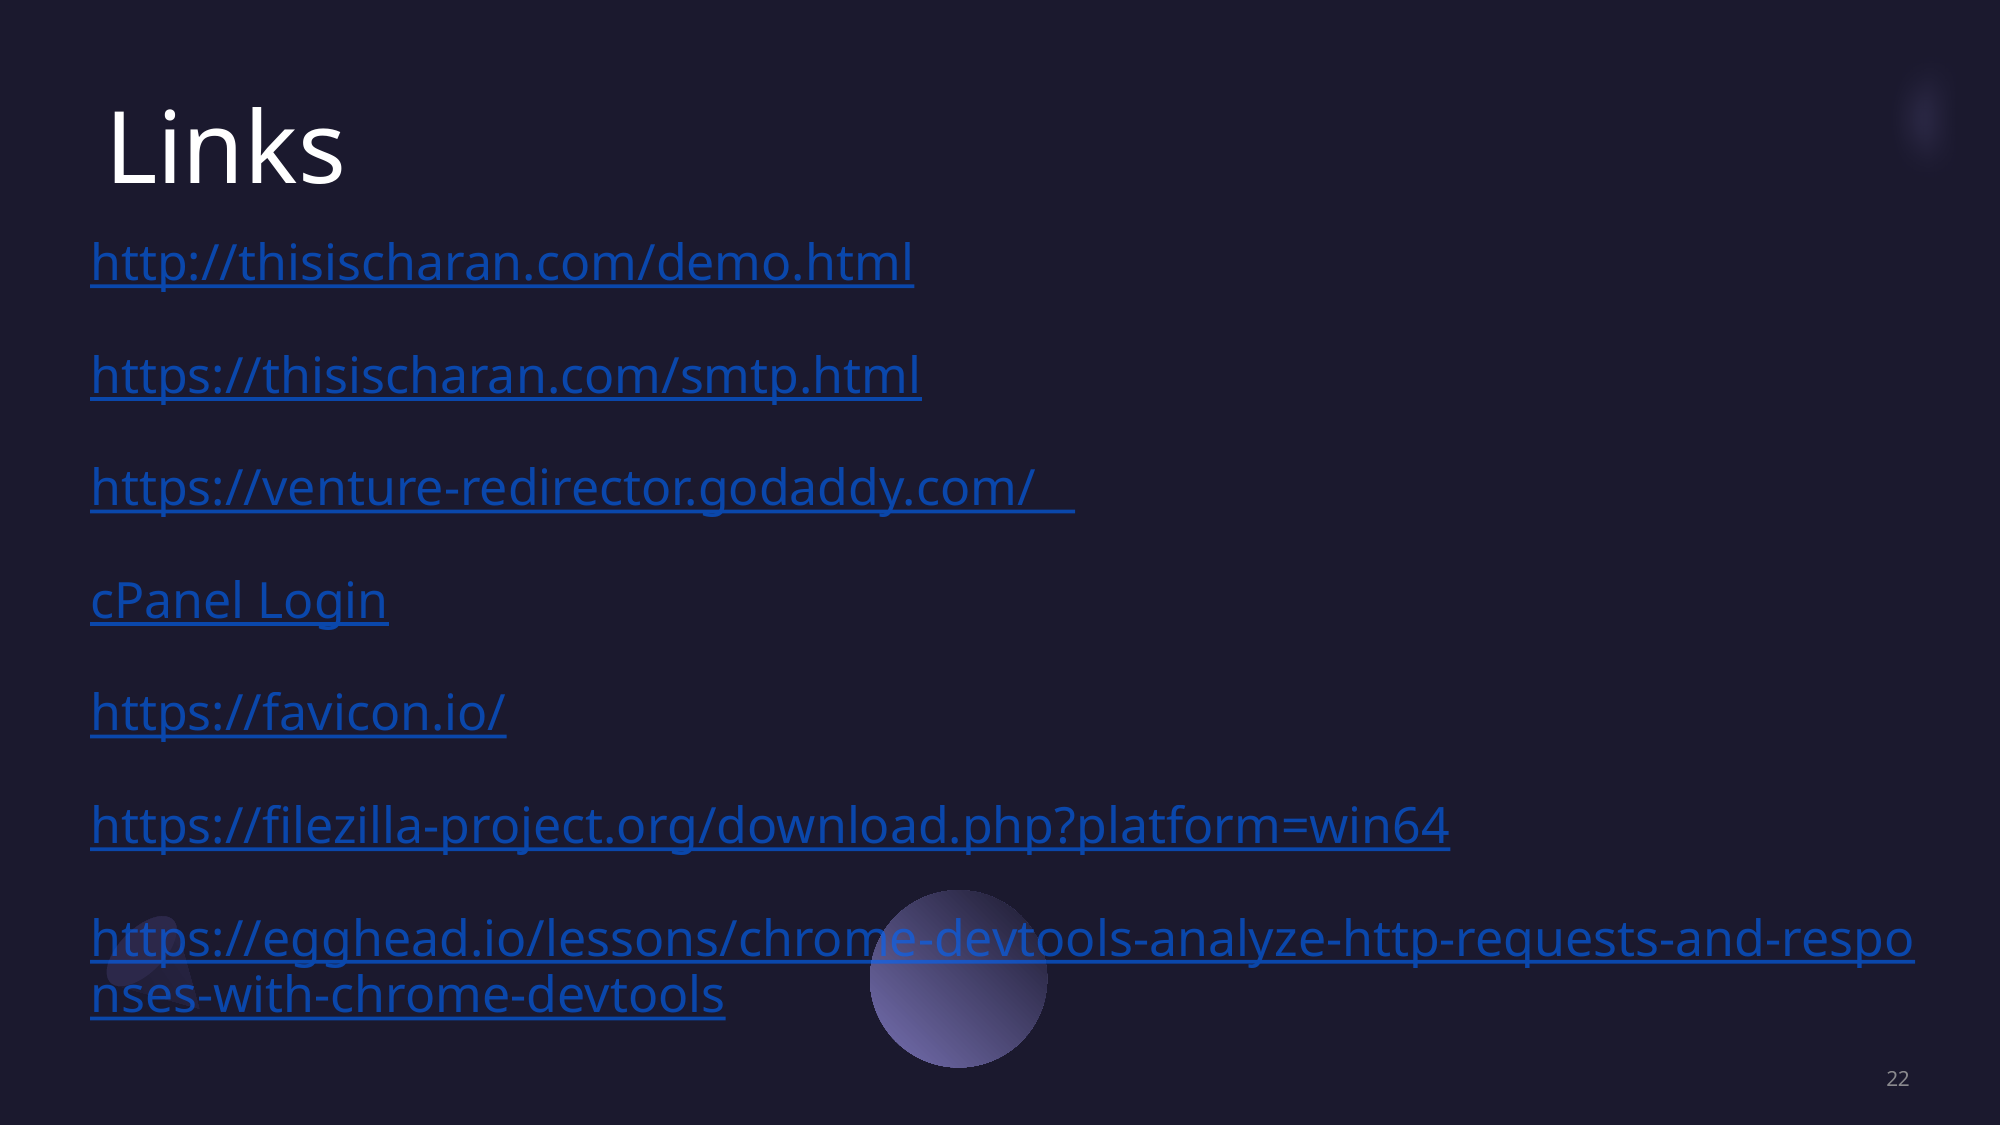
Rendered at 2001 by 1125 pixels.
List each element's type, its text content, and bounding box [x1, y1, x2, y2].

text_box Links [90, 90, 1910, 223]
text_box http://thisischaran.com/demo.html https://thisischaran.com/smtp.html https://venture-redirector.godaddy.com/ cPanel Login https://favicon.io/ https://filezilla-project.org/download.php?platform=win64 https://egghead.io/lessons/chrome-devtools-analyze-http-requests-and-responses-with-chrome-devtools [90, 223, 1921, 1053]
slide_number 22 [1632, 1067, 1910, 1093]
